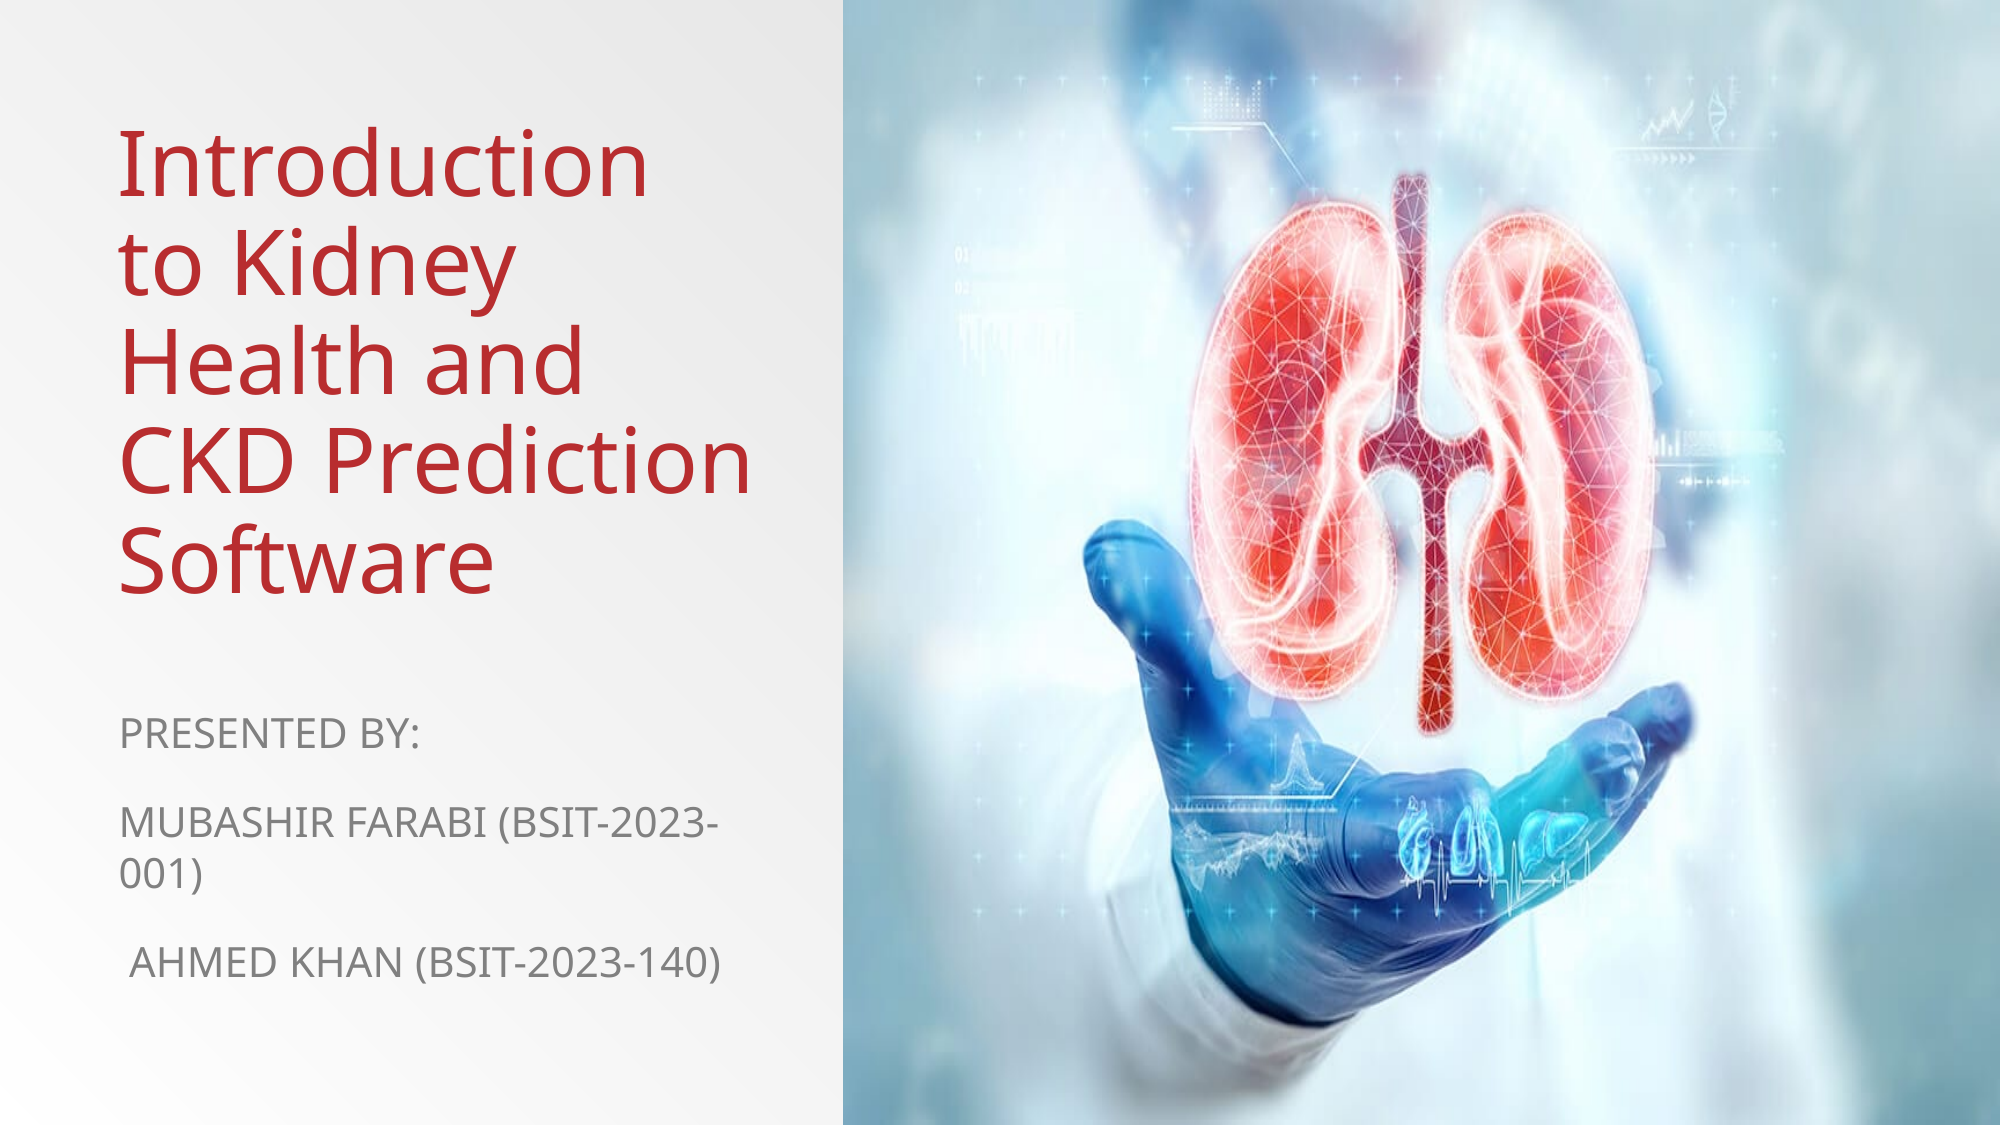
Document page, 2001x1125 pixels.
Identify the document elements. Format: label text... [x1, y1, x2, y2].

subtitle Presented by: Mubashir Farabi (BSIT-2023-001) Ahmed khan (BSIT-2023-140) [103, 699, 776, 1088]
title Introduction to Kidney Health and CKD Prediction Software [102, 99, 775, 621]
picture [843, 0, 2000, 1125]
